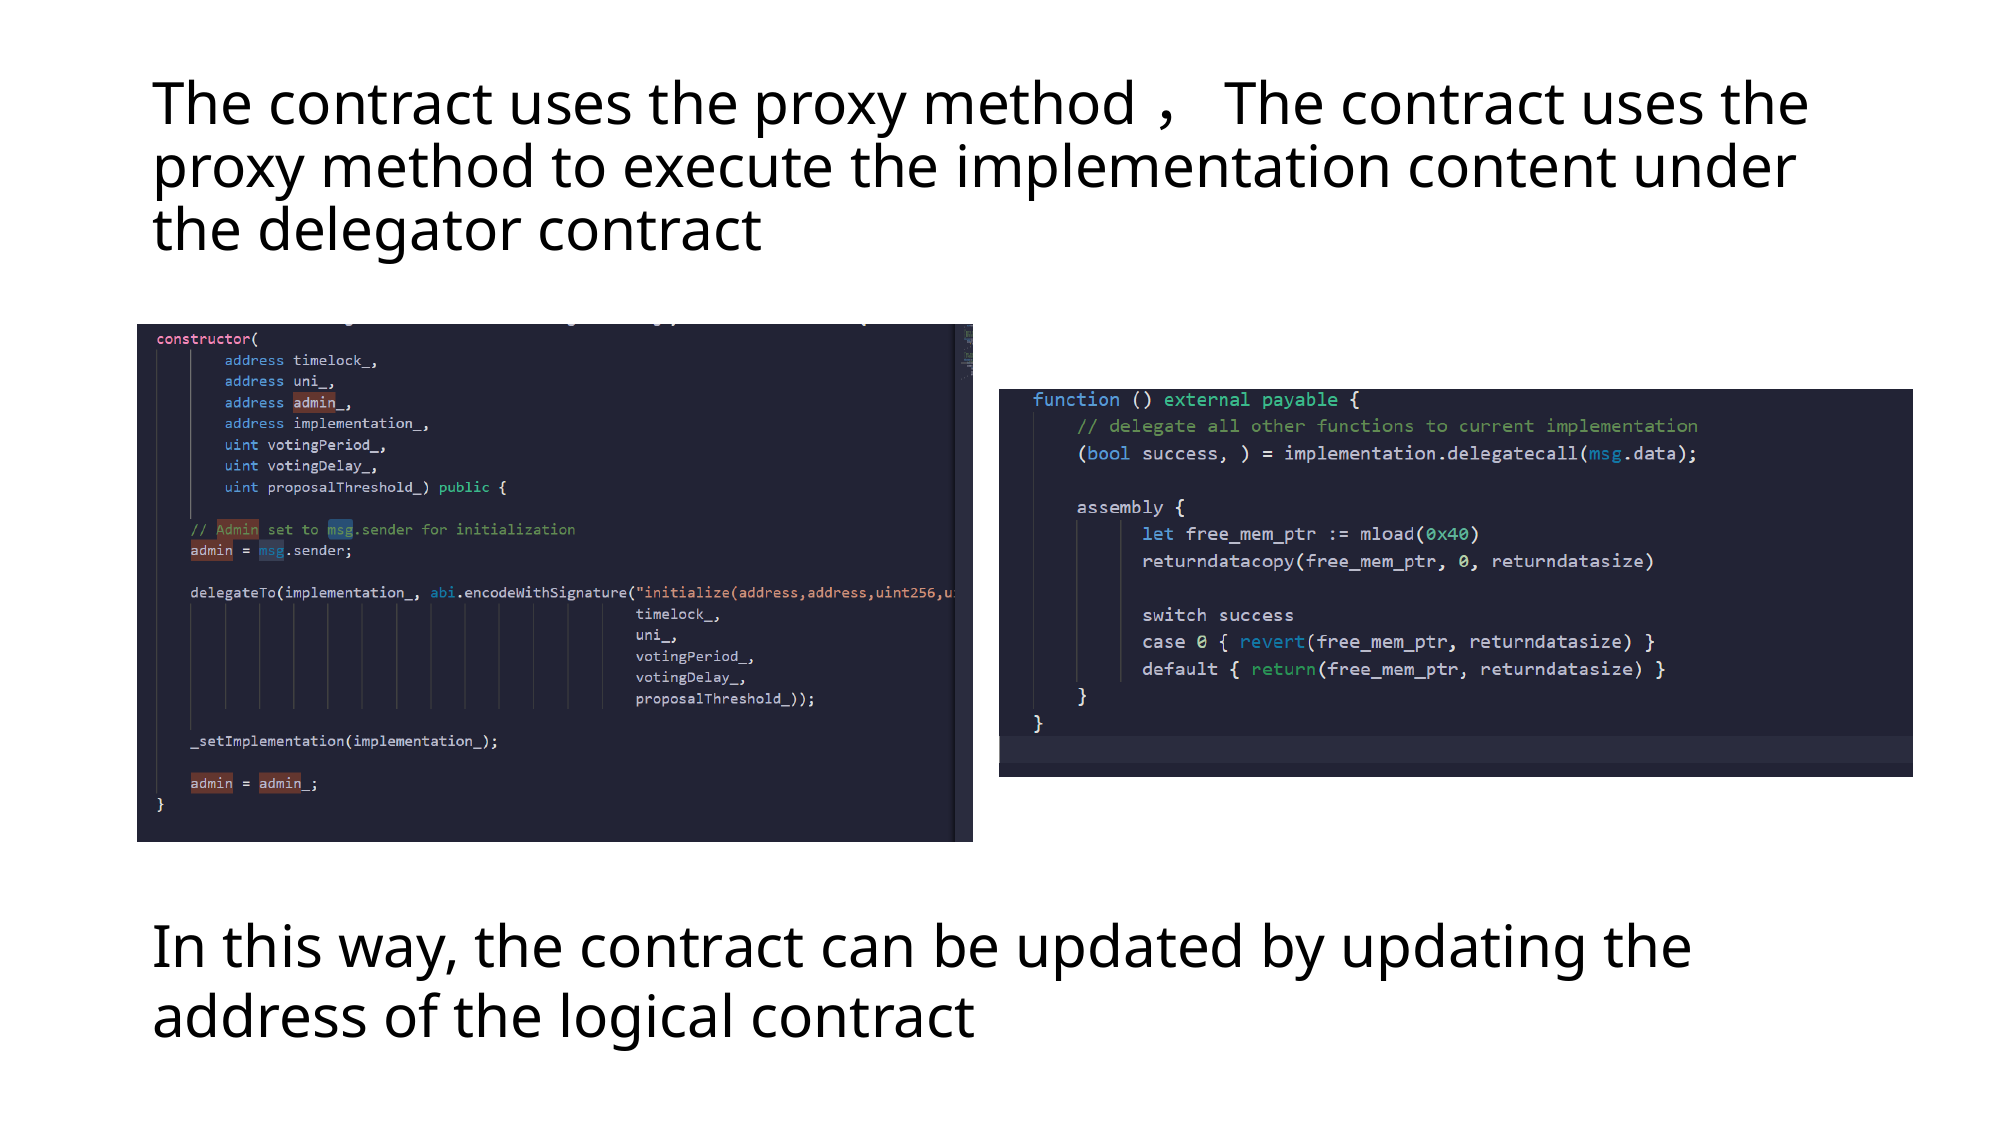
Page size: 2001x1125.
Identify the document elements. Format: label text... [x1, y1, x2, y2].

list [137, 324, 973, 842]
picture [999, 389, 1913, 777]
title The contract uses the proxy method，The contract uses the proxy method to execute the implementation content under the delegator contract [137, 59, 1863, 278]
text_box In this way, the contract can be updated by updating the address of the logical contract [137, 901, 1863, 1057]
